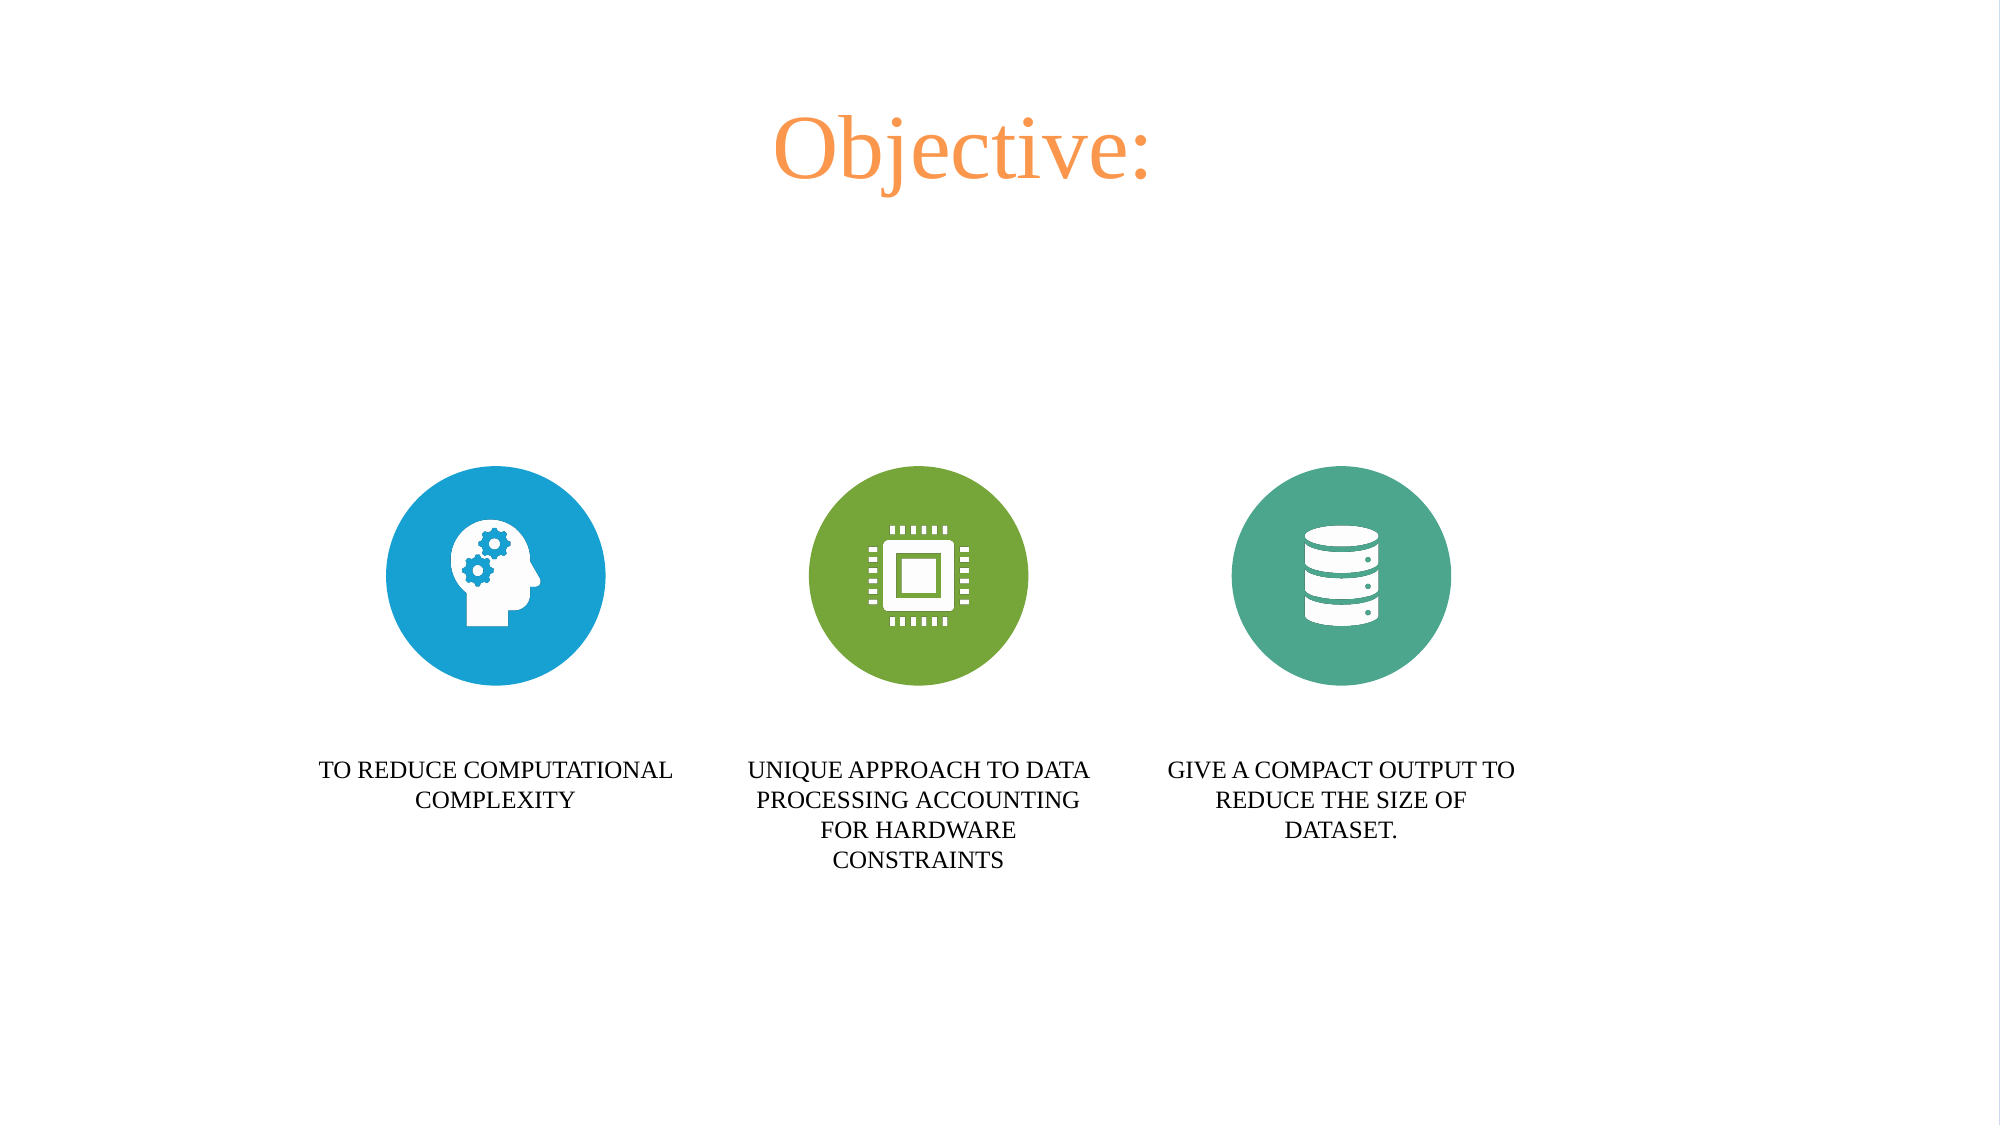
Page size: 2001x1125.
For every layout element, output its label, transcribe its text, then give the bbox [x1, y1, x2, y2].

text_box [0, 0, 2000, 1125]
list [306, 212, 1531, 1125]
title Objective: [757, 59, 1242, 212]
